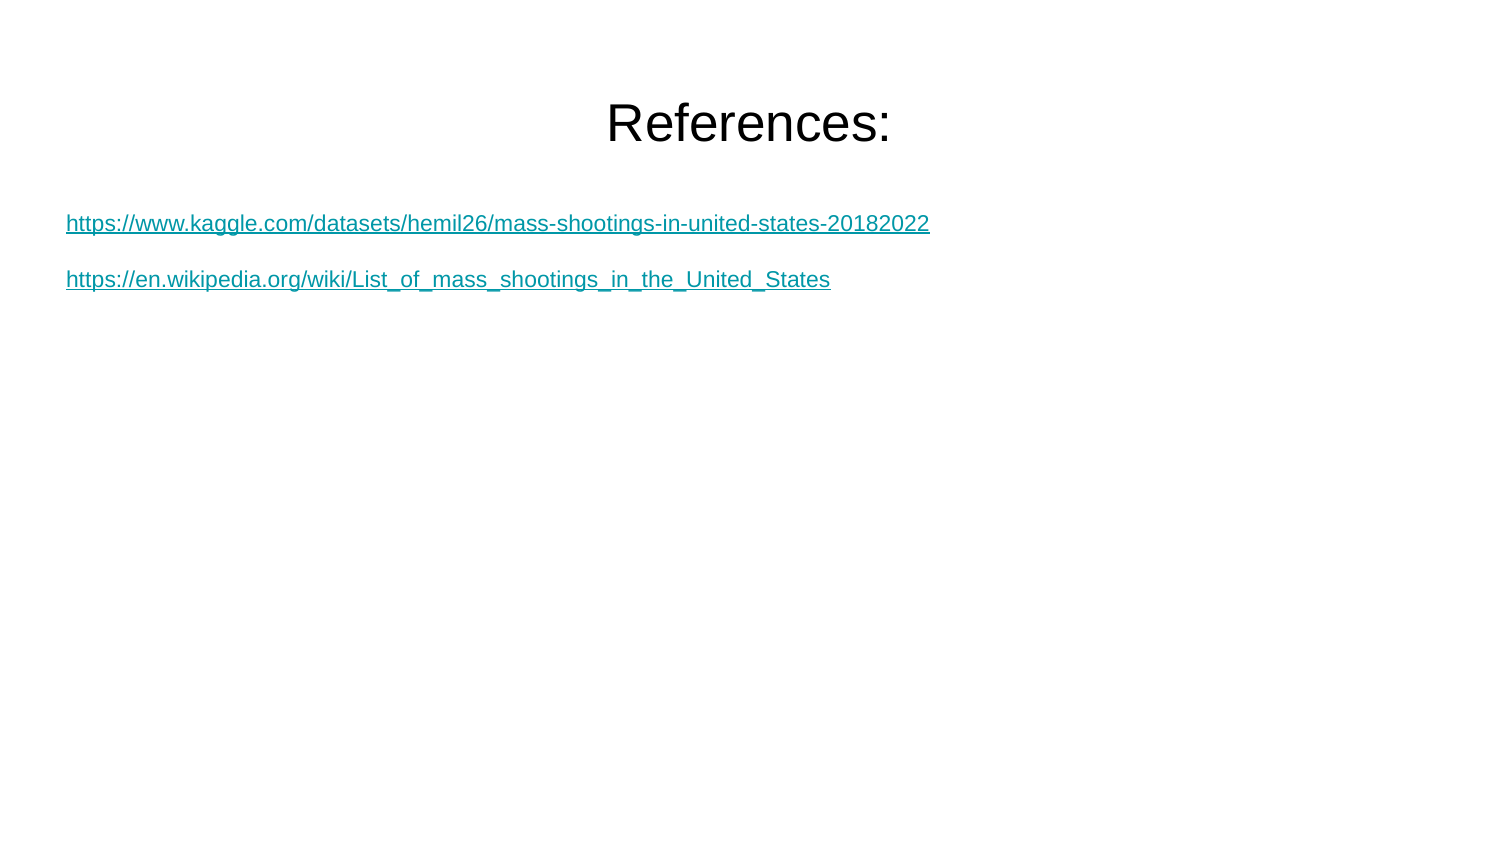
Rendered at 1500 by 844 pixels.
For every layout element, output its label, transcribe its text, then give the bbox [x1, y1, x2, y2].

list https://www.kaggle.com/datasets/hemil26/mass-shootings-in-united-states-20182022 https://en.wikipedia.org/wiki/List_of_mass_shootings_in_the_United_States [51, 189, 1449, 750]
title References: [51, 72, 1449, 167]
